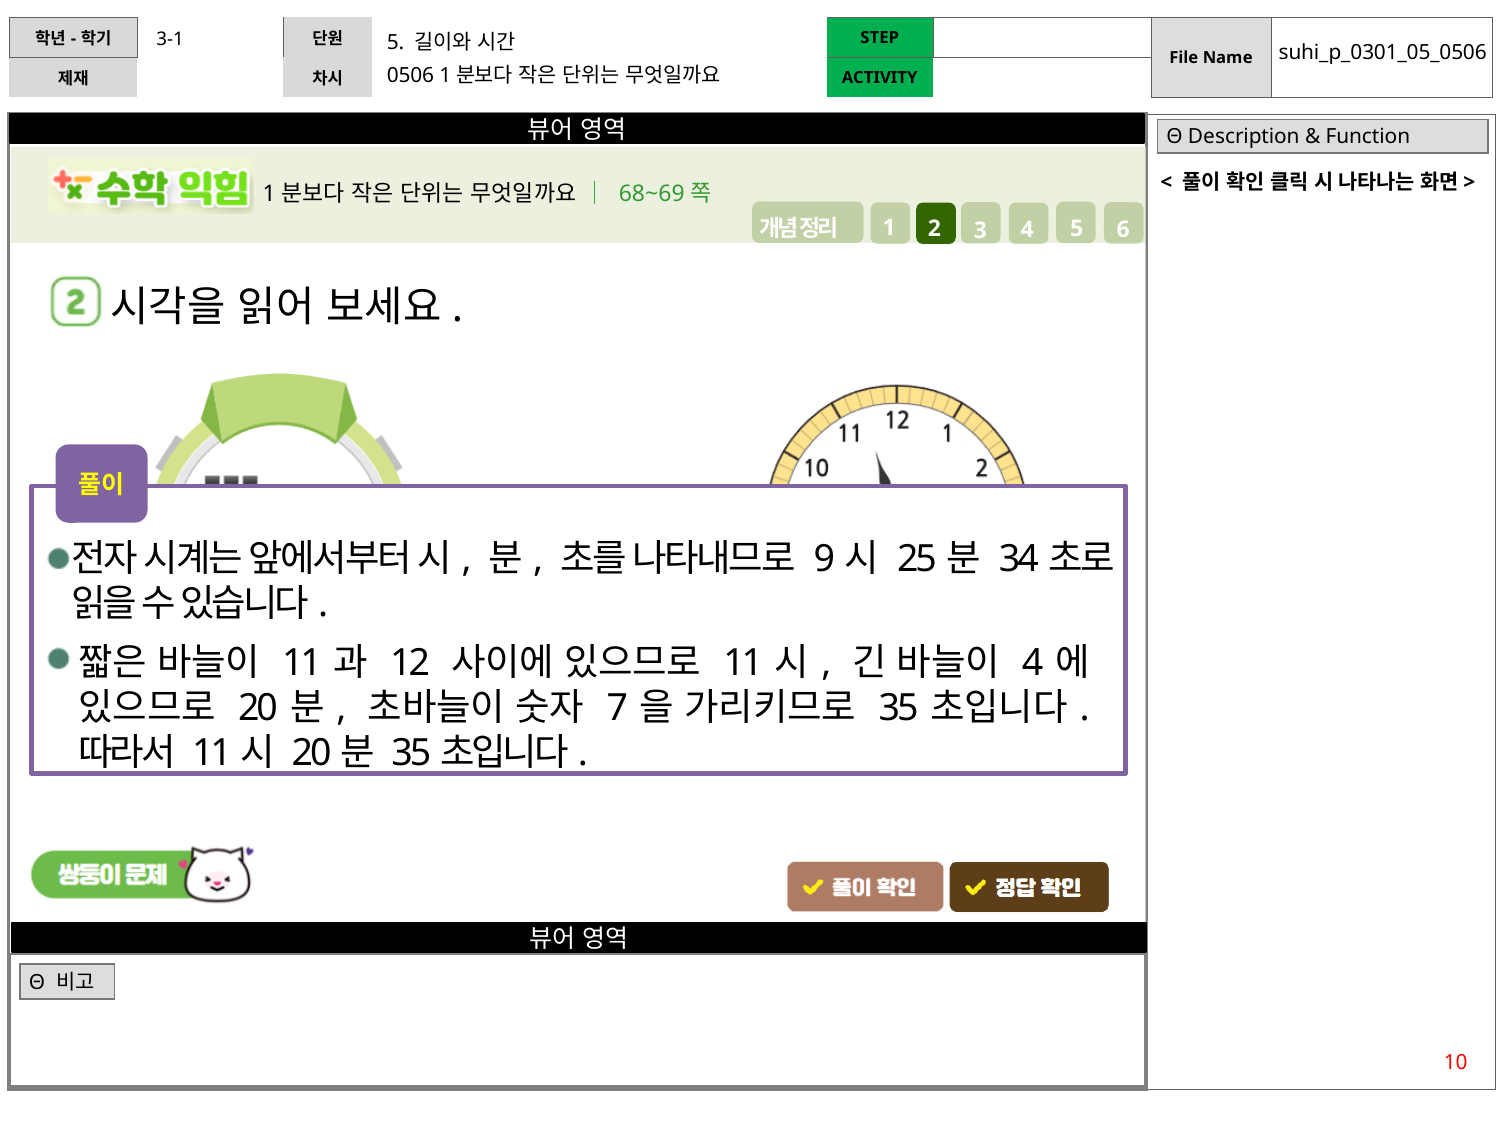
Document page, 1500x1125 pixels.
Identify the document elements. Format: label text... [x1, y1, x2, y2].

text_box 5. 길이와 시간 [372, 21, 715, 54]
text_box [31, 444, 1127, 782]
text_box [744, 191, 1144, 249]
picture [948, 858, 1111, 913]
picture [784, 858, 944, 913]
text_box 0506 1분보다 작은 단위는 무엇일까요 [372, 54, 774, 96]
picture [130, 360, 1035, 444]
picture [21, 835, 263, 913]
picture [46, 273, 106, 331]
text_box 3-1 [141, 18, 284, 55]
picture [41, 540, 72, 574]
text_box < 풀이 확인 클릭 시 나타나는 화면> [1145, 160, 1500, 264]
picture [48, 158, 254, 214]
text_box 1분보다 작은 단위는 무엇일까요 │ 68~69쪽 [247, 171, 796, 214]
text_box 시각을 읽어 보세요. [103, 272, 1131, 338]
table_header Θ Description & Function [1158, 120, 1487, 152]
text_box suhi_p_0301_05_0506 [1263, 30, 1500, 71]
picture [41, 640, 72, 674]
